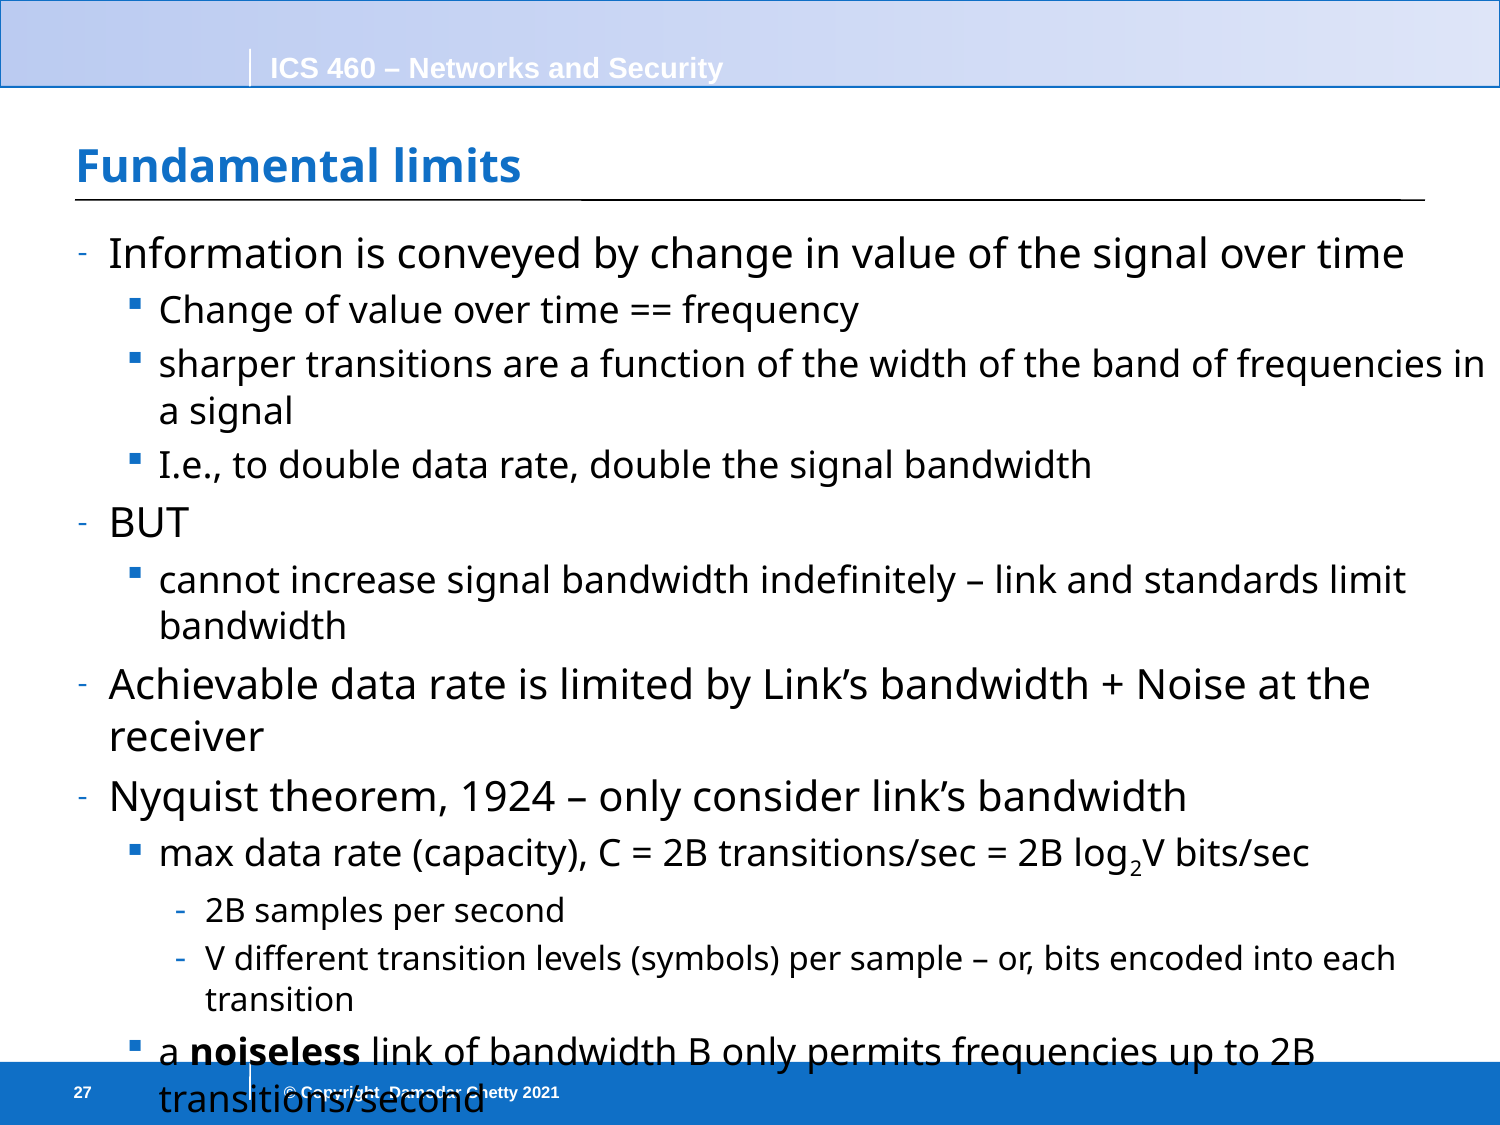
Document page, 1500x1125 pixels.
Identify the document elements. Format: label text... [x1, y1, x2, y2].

list Information is conveyed by change in value of the signal over time Change of value over time == frequency sharper transitions are a function of the width of the band of frequencies in a signal I.e., to double data rate, double the signal bandwidth BUT cannot increase signal bandwidth indefinitely – link and standards limit bandwidth Achievable data rate is limited by Link’s bandwidth + Noise at the receiver Nyquist theorem, 1924 – only consider link’s bandwidth max data rate (capacity), C = 2B transitions/sec = 2B log2V bits/sec 2B samples per second V different transition levels (symbols) per sample – or, bits encoded into each transition a noiseless link of bandwidth B only permits frequencies up to 2B transitions/second I.e., higher frequencies are filtered out, so no point in sampling > 2B times/sec For a 3KHz channel, with binary signaling, C = 6Kbps. Link cannot transmit faster [23, 215, 1500, 1027]
slide_number 27 [49, 1070, 251, 1125]
title Fundamental limits [74, 90, 1426, 200]
